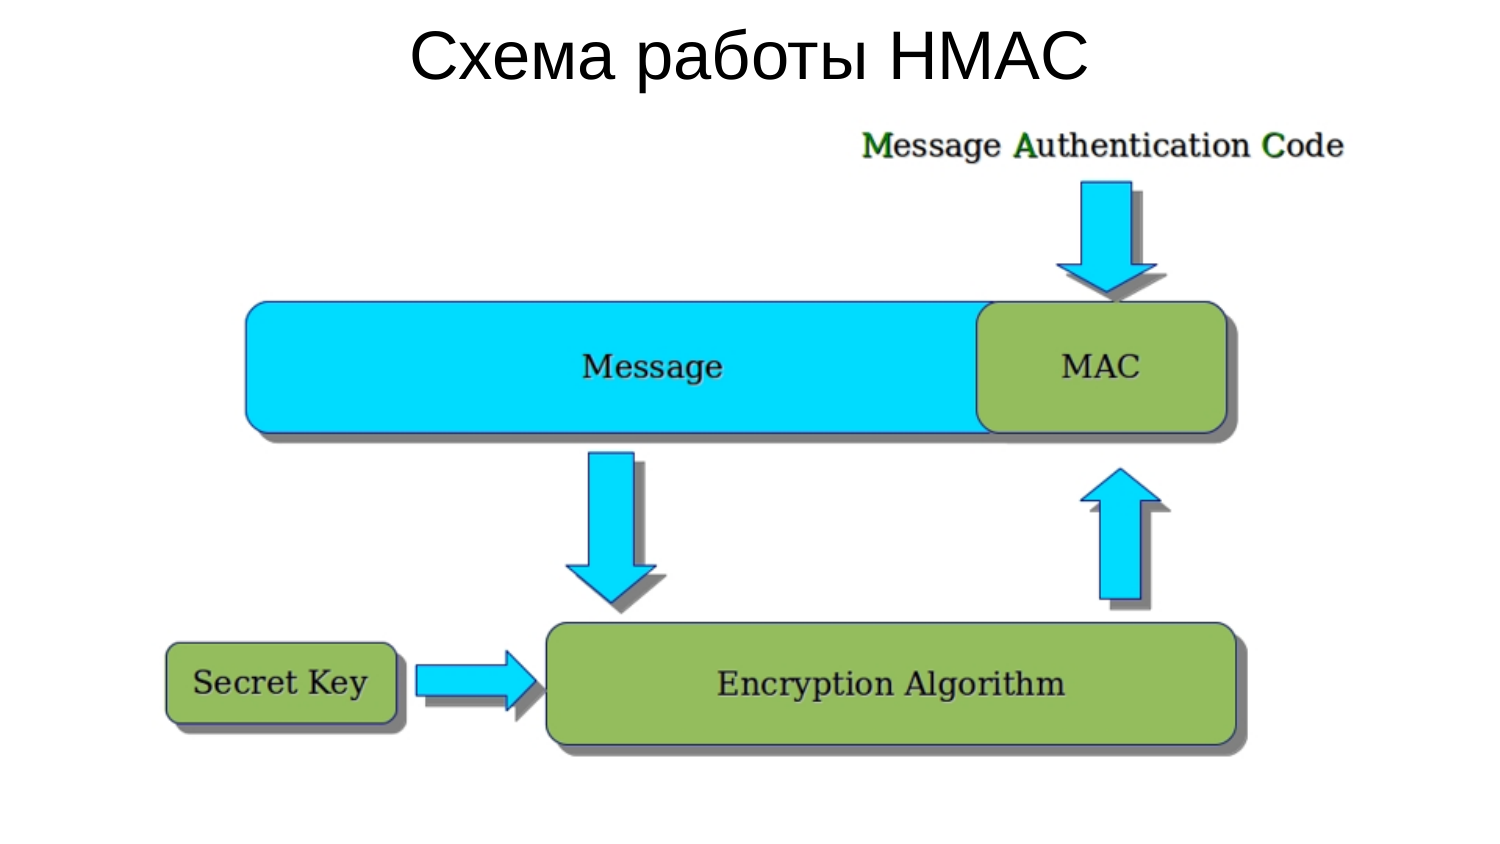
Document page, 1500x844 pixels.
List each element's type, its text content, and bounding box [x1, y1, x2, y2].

picture [141, 115, 1359, 774]
title Схема работы HMAC [103, 0, 1397, 116]
